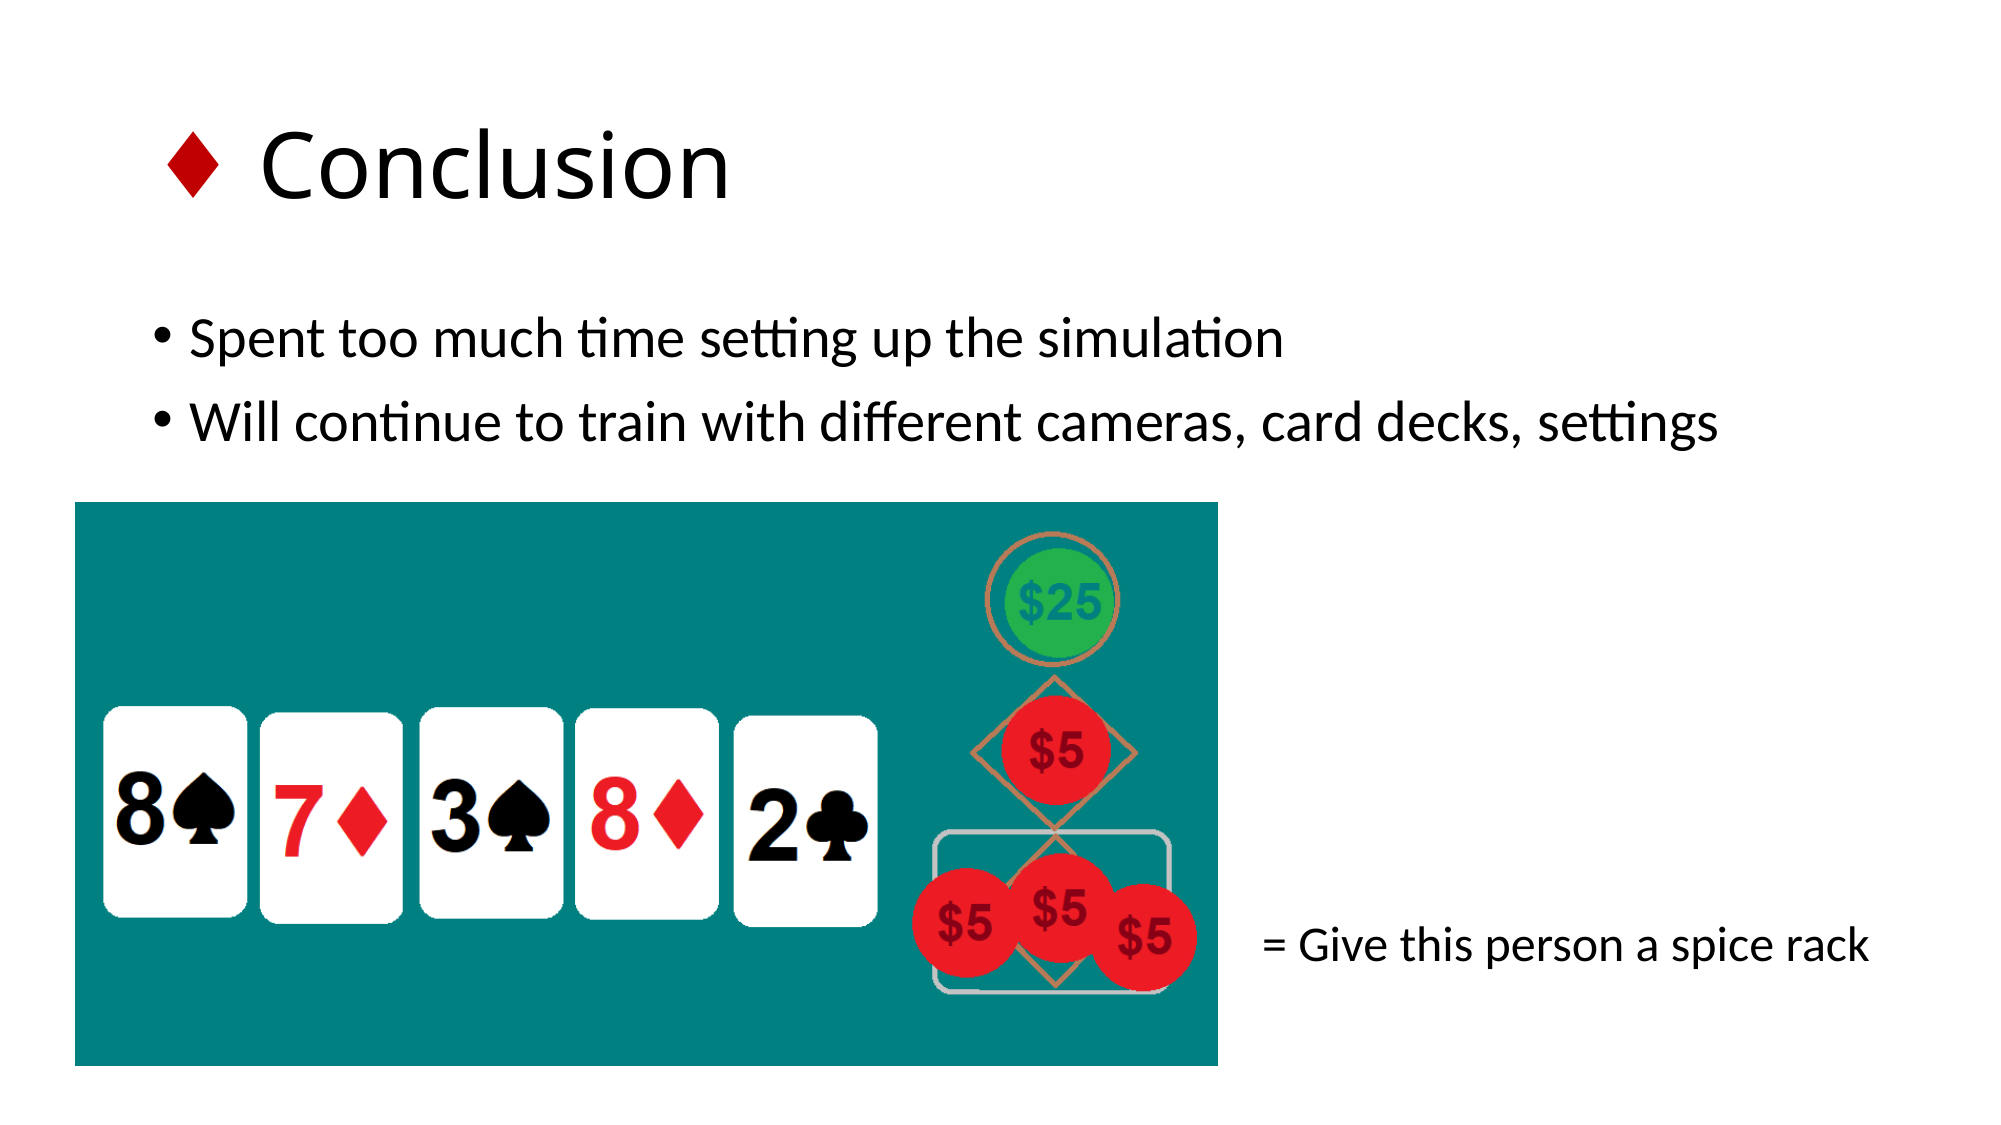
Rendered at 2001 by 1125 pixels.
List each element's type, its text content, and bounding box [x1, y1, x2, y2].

list Spent too much time setting up the simulation Will continue to train with different cameras, card decks, settings [137, 299, 1863, 1014]
title ♦ Conclusion [137, 59, 1863, 278]
text_box = Give this person a spice rack [1247, 904, 1913, 979]
picture [75, 502, 1218, 1066]
